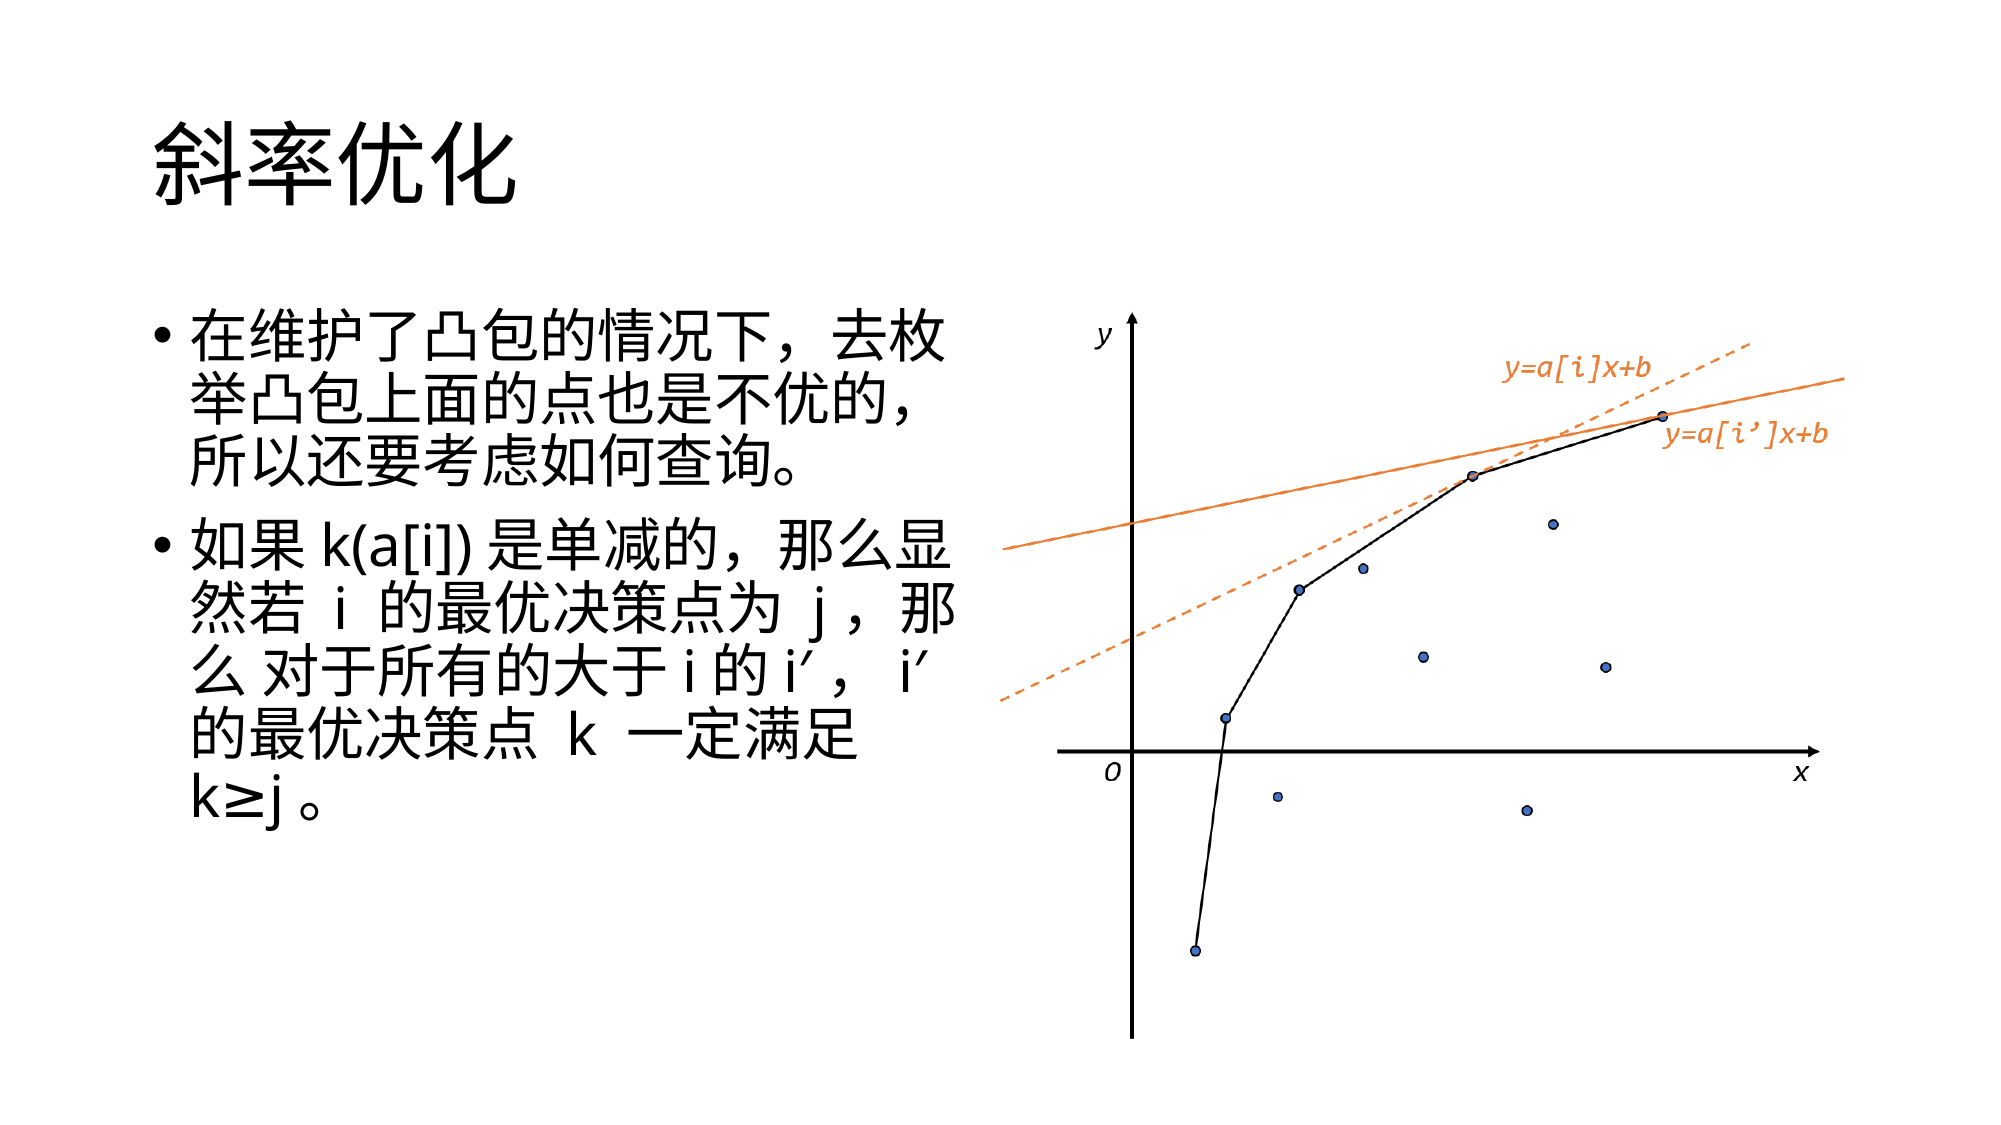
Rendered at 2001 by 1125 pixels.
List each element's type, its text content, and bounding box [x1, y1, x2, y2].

picture [999, 299, 1863, 1039]
title 斜率优化 [137, 59, 1863, 278]
text_box 在维护了凸包的情况下，去枚举凸包上面的点也是不优的，所以还要考虑如何查询。 如果k(a[i])是单减的，那么显然若 i 的最优决策点为 j，那么 对于所有的大于i的i′，i′ 的最优决策点 k 一定满足 k≥j。 [137, 299, 999, 1014]
